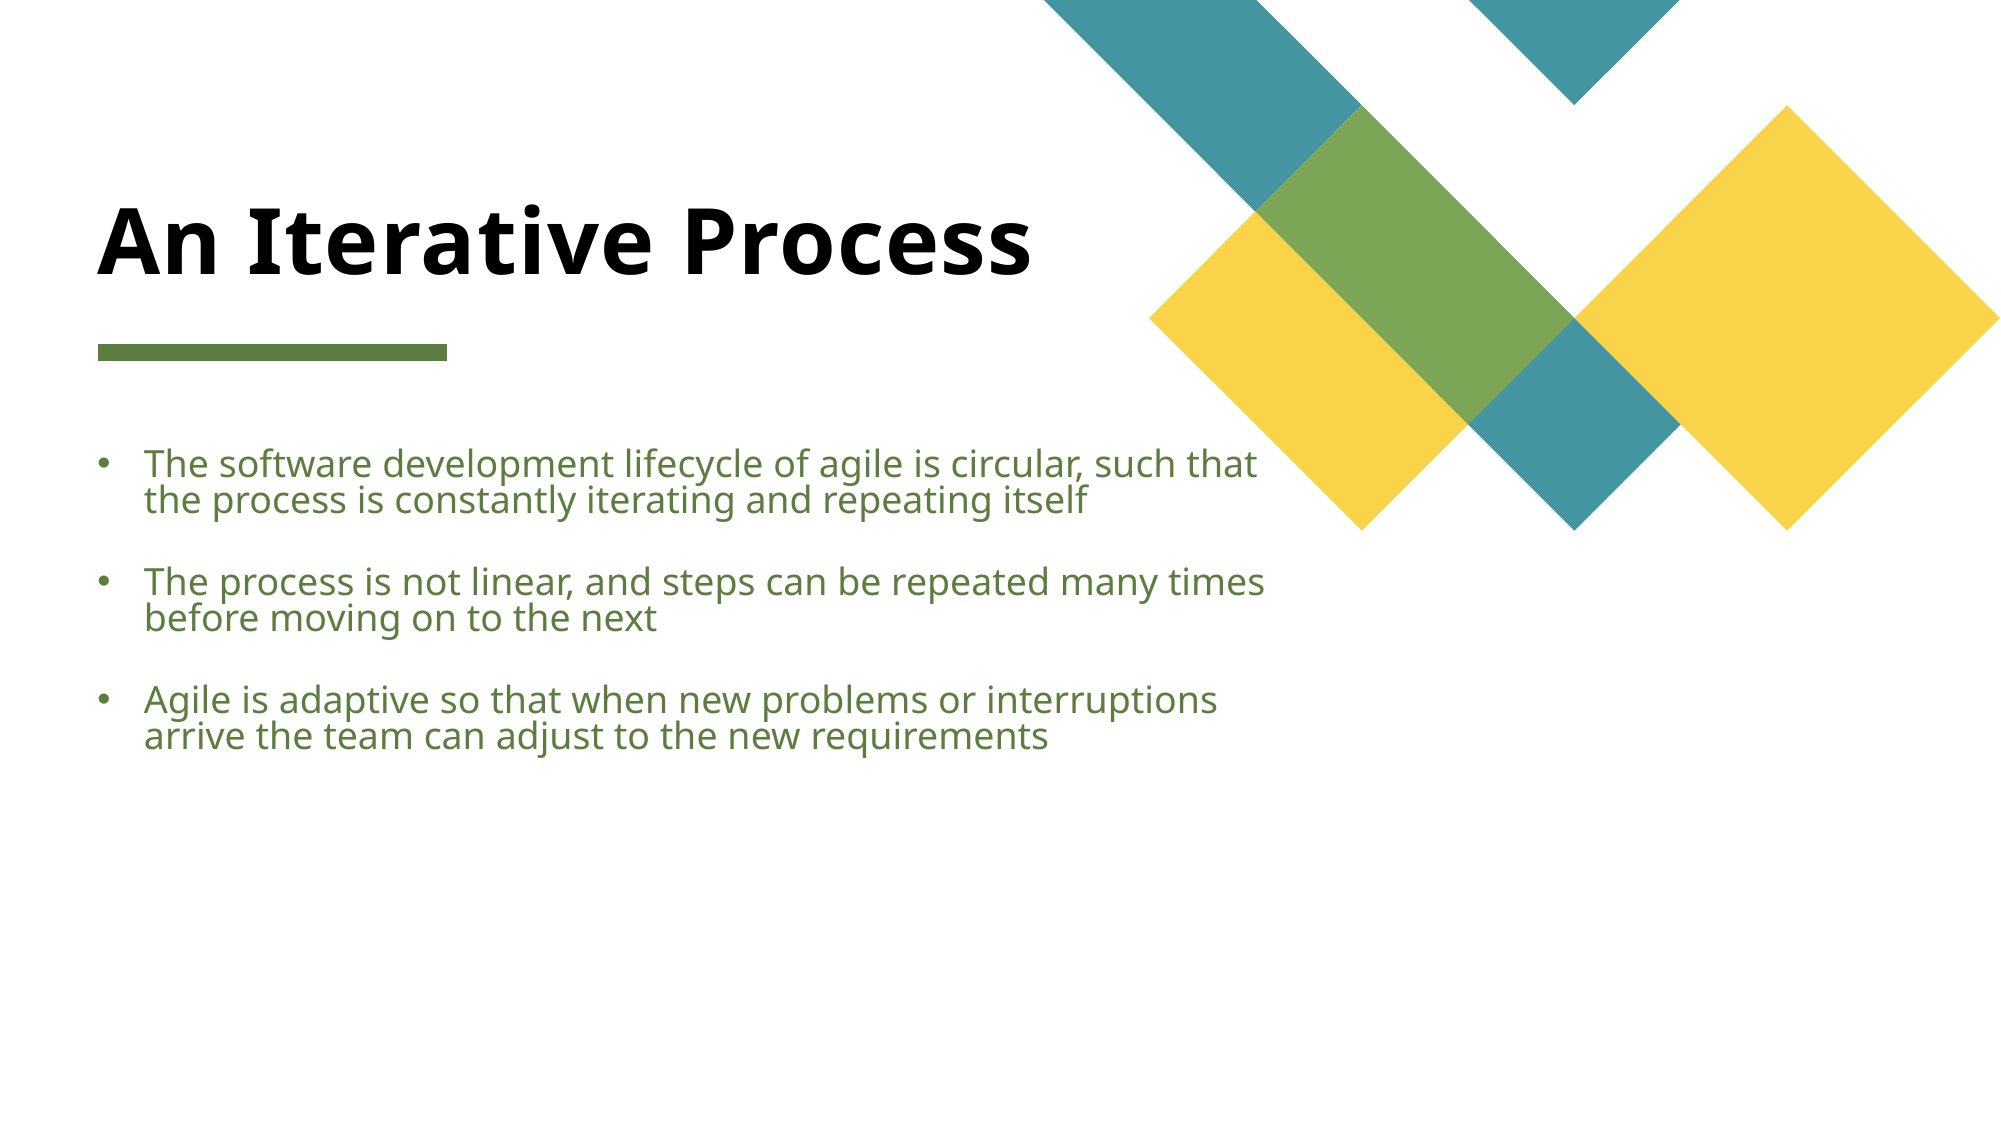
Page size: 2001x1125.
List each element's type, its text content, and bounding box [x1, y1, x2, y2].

list The software development lifecycle of agile is circular, such that the process is constantly iterating and repeating itself The process is not linear, and steps can be repeated many times before moving on to the next Agile is adaptive so that when new problems or interruptions arrive the team can adjust to the new requirements [97, 374, 1287, 1022]
title An Iterative Process [97, 31, 1211, 293]
